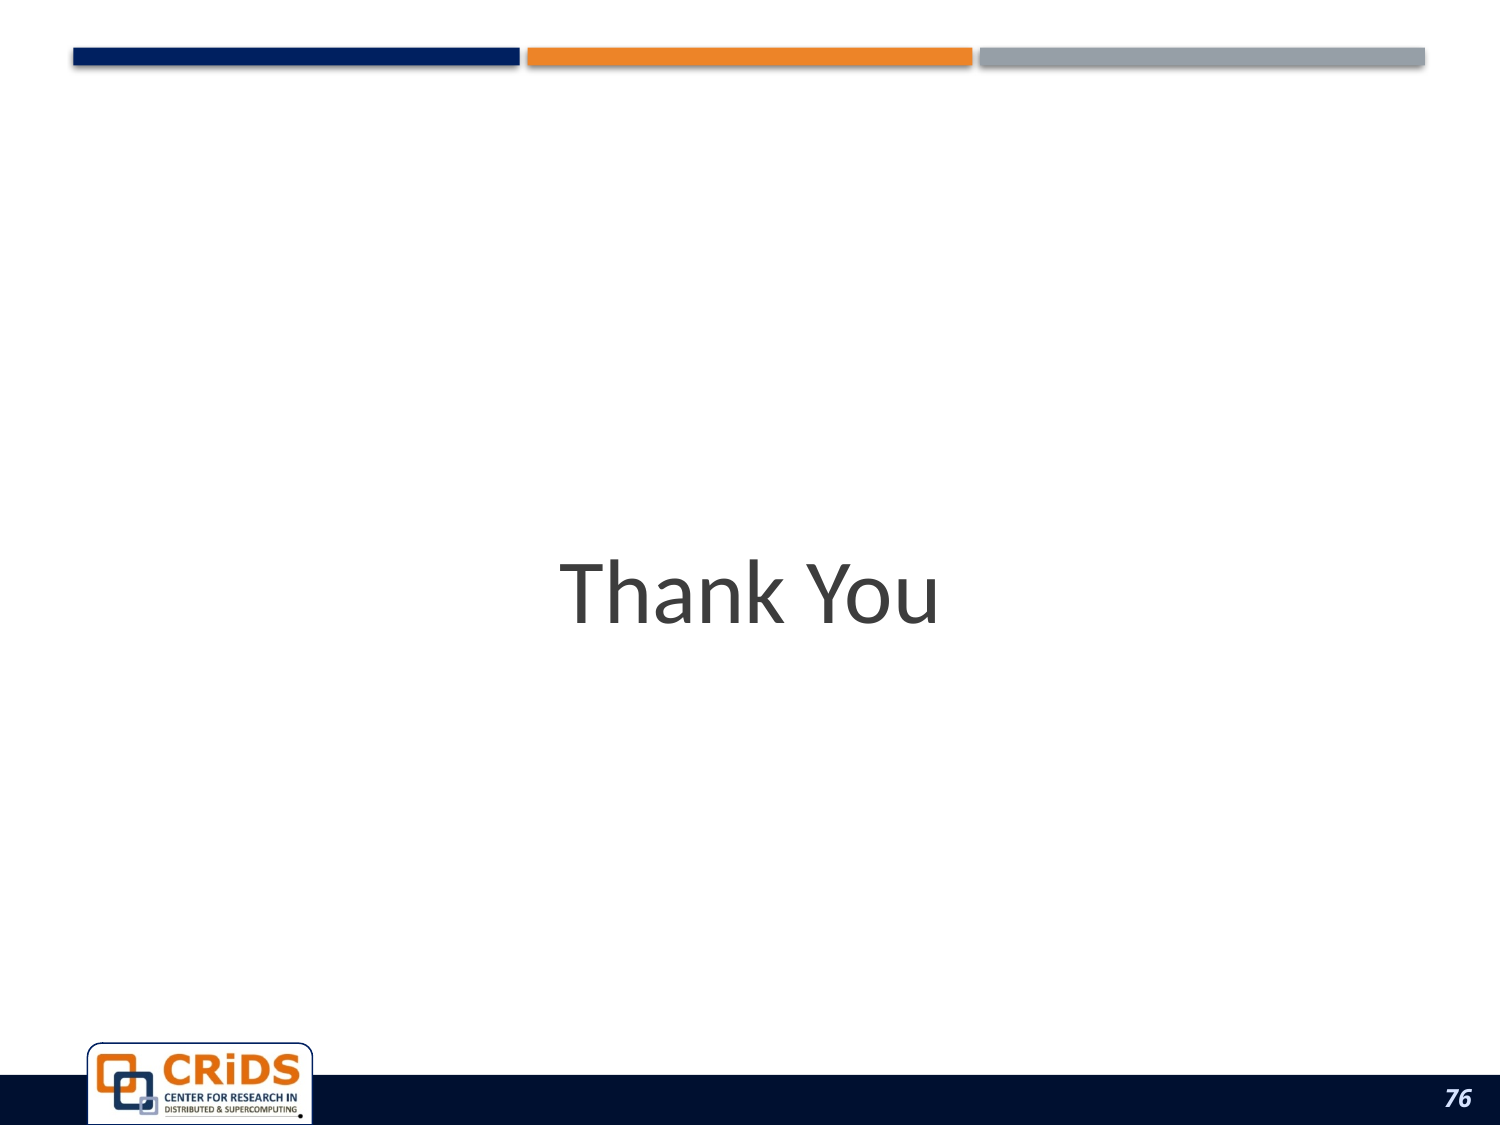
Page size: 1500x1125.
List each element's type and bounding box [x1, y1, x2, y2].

picture [89, 1044, 311, 1124]
list [95, 242, 1406, 1018]
